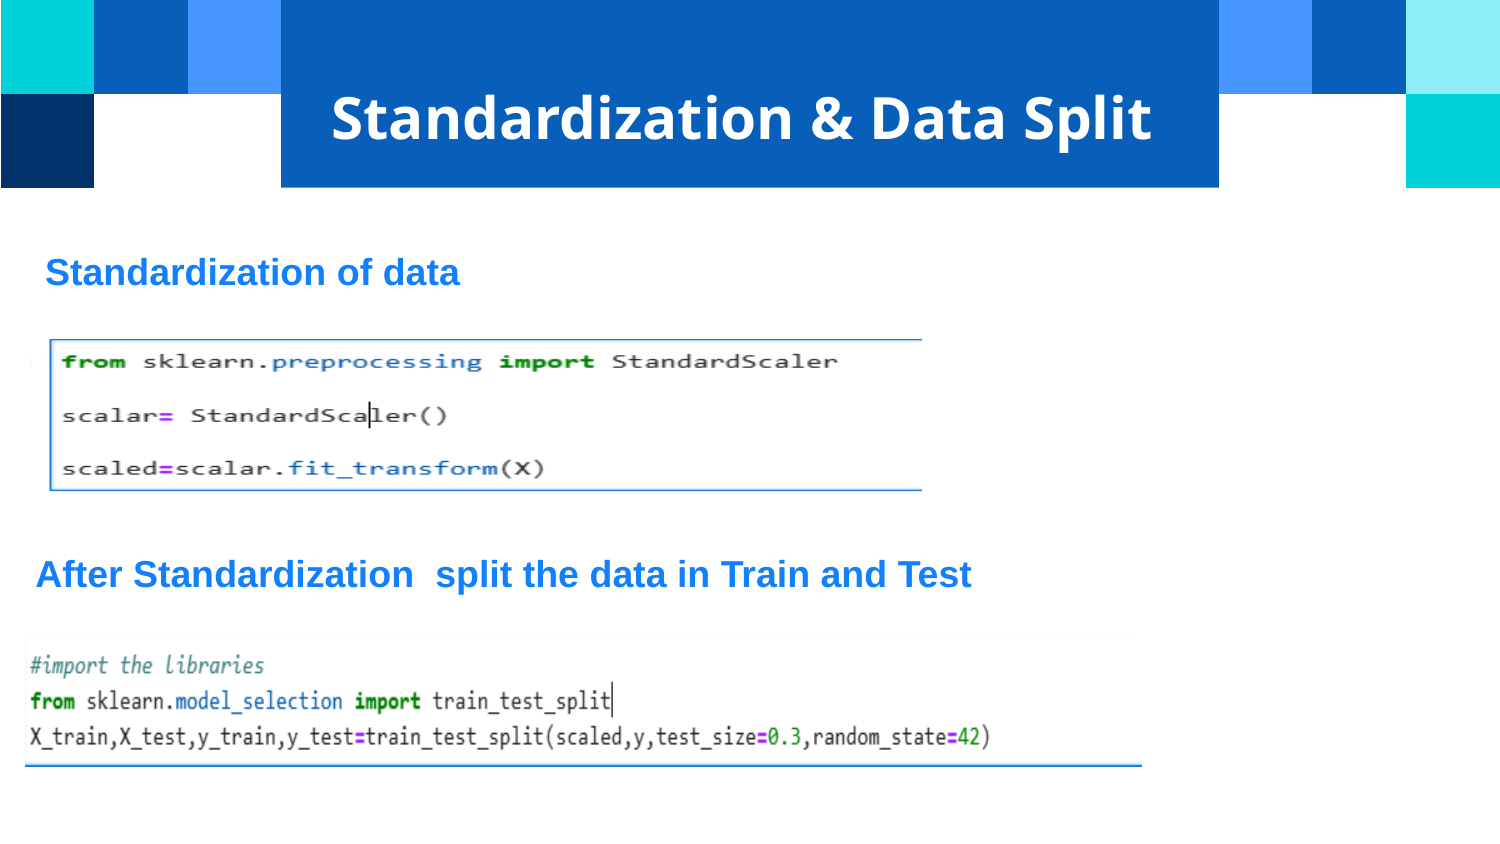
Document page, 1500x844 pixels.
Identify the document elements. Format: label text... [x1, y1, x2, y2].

picture [30, 339, 923, 505]
picture [25, 638, 1143, 768]
text_box After Standardization split the data in Train and Test [20, 543, 1330, 603]
text_box Standardization of data [30, 240, 755, 300]
title Standardization & Data Split [281, 0, 1219, 188]
